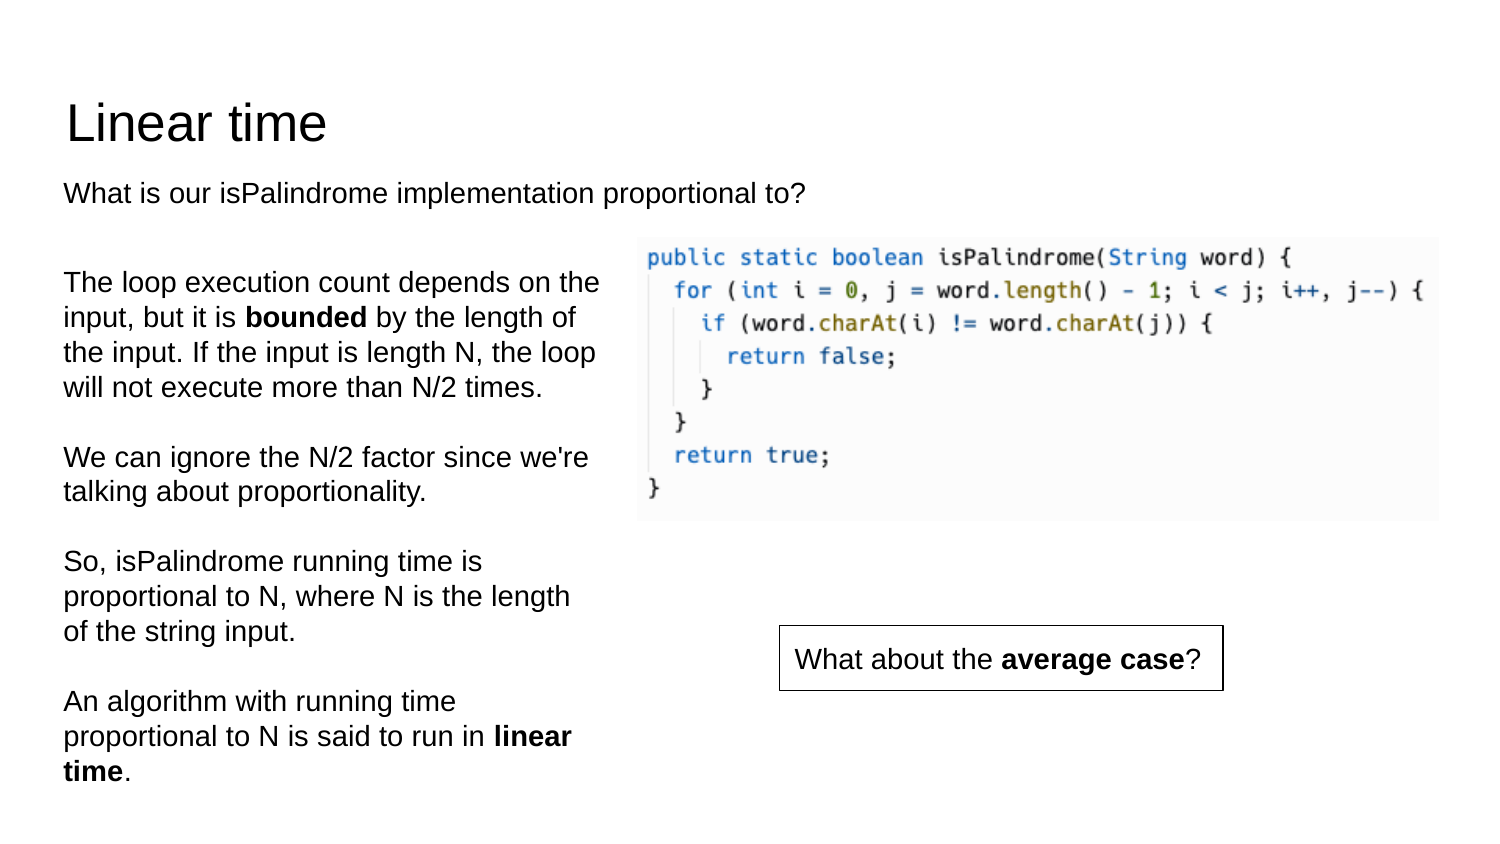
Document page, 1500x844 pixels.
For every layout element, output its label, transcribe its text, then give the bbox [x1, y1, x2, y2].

title Linear time [51, 72, 1449, 167]
text_box What is our isPalindrome implementation proportional to? [48, 159, 1212, 225]
text_box The loop execution count depends on the input, but it is bounded by the length of the input. If the input is length N, the loop will not execute more than N/2 times. We can ignore the N/2 factor since we're talking about proportionality. So, isPalindrome running time is proportional to N, where N is the length of the string input. An algorithm with running time proportional to N is said to run in linear time. [48, 248, 617, 803]
text_box What about the average case? [779, 625, 1224, 691]
picture [637, 237, 1440, 521]
